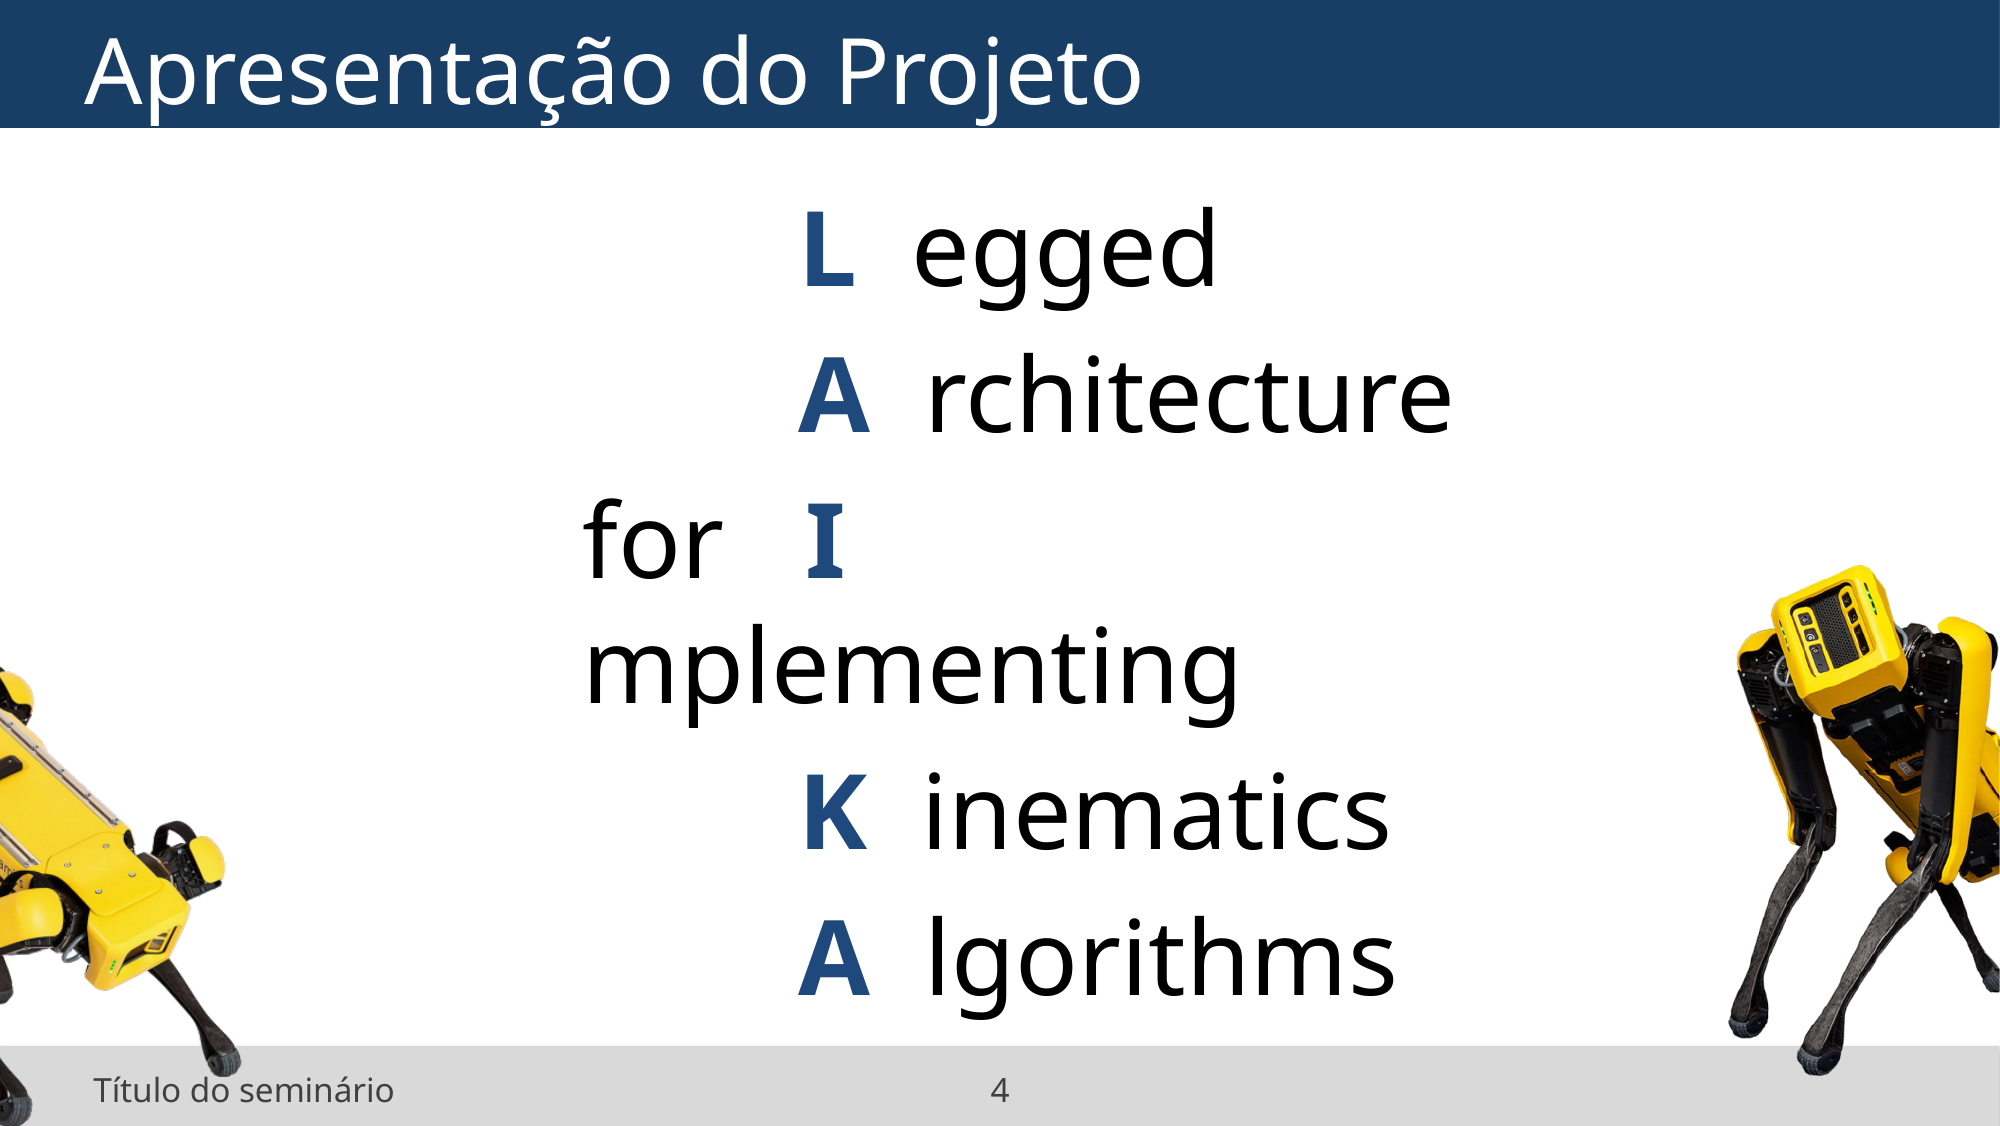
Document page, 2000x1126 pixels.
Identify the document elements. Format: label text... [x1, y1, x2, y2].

title Apresentação do Projeto [64, 3, 1603, 133]
picture [0, 645, 315, 1126]
list L egged A rchitecture for I mplementing K inematics A lgorithms [562, 172, 1520, 953]
picture [1696, 562, 2000, 1079]
